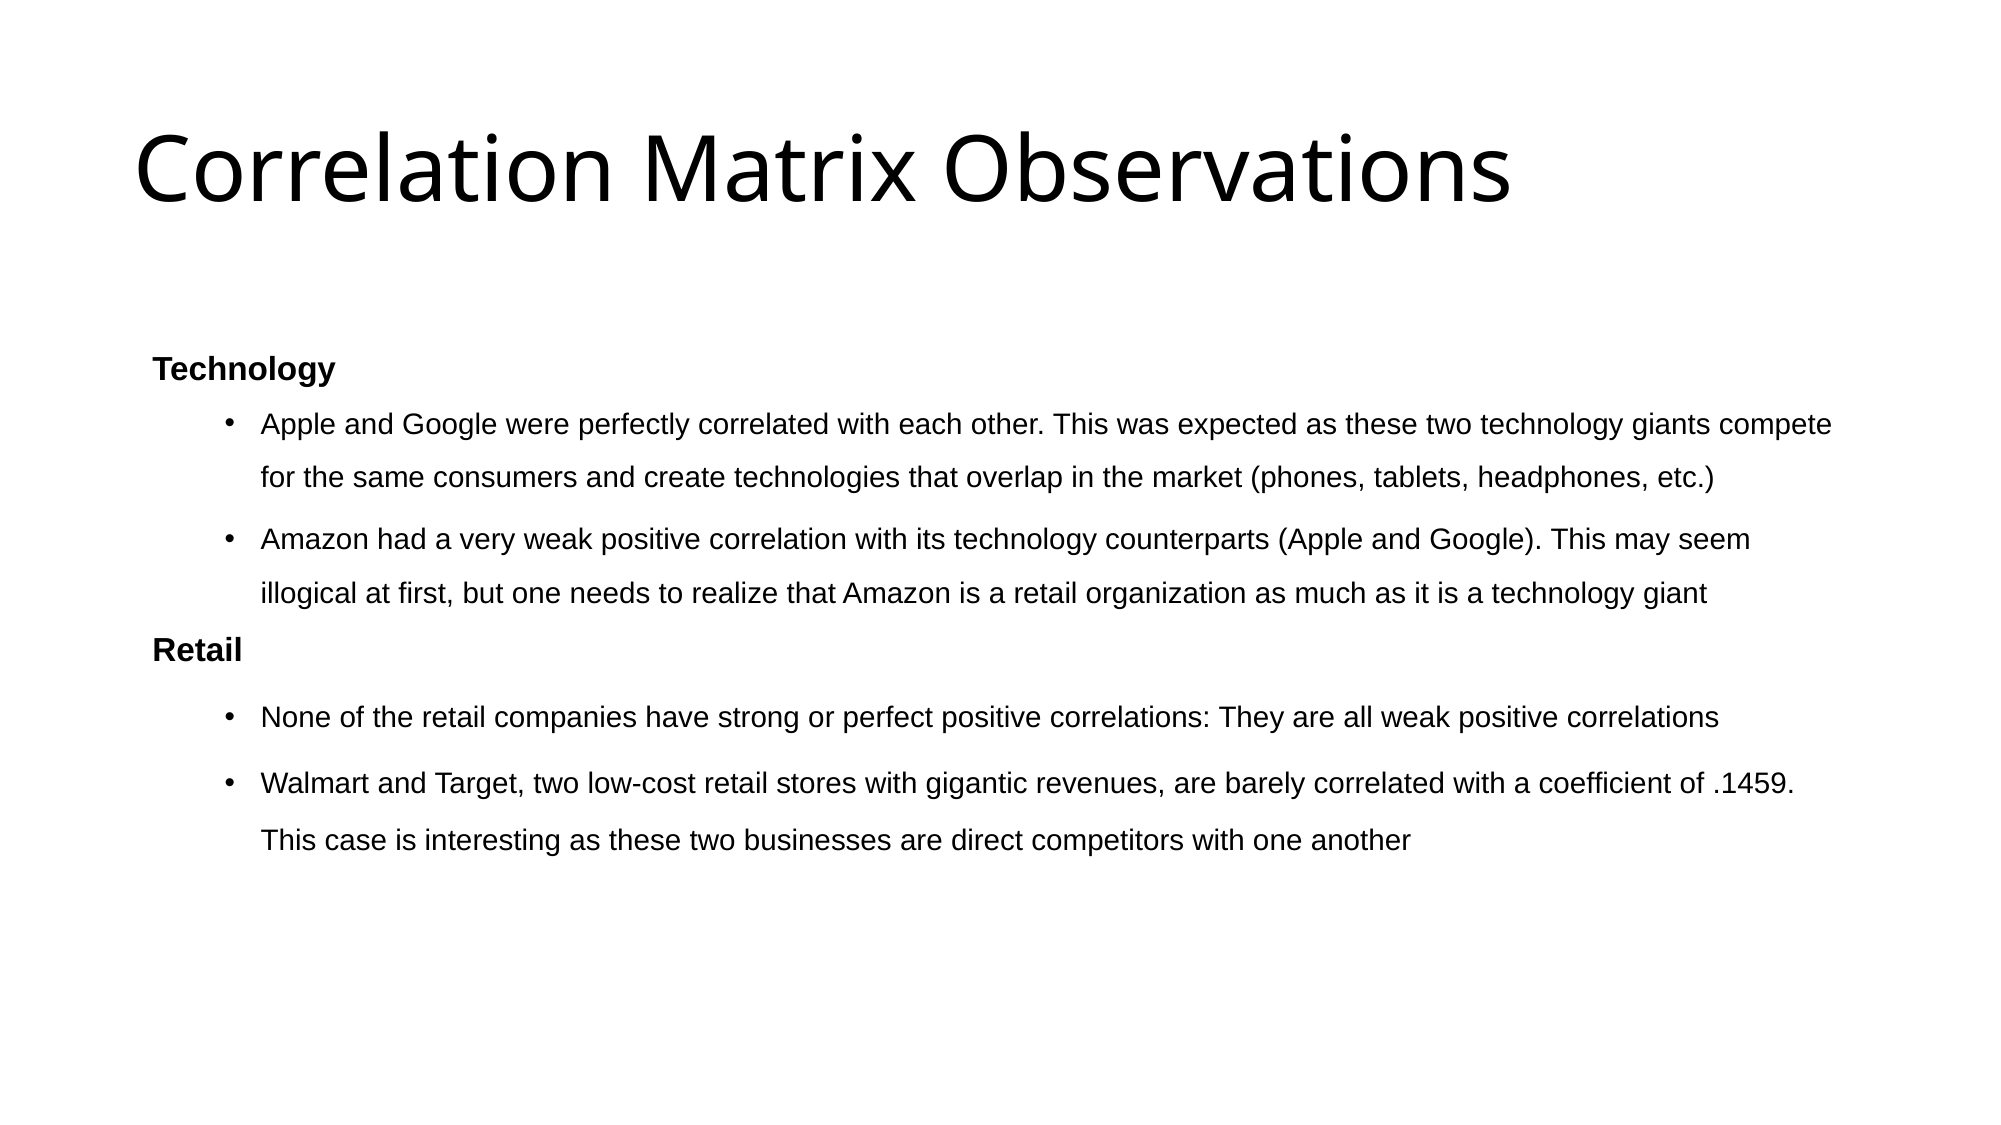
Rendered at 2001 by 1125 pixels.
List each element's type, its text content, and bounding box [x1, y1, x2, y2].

title Correlation Matrix Observations [118, 62, 1882, 281]
list Technology Apple and Google were perfectly correlated with each other. This was expected as these two technology giants compete for the same consumers and create technologies that overlap in the market (phones, tablets, headphones, etc.) Amazon had a very weak positive correlation with its technology counterparts (Apple and Google). This may seem illogical at first, but one needs to realize that Amazon is a retail organization as much as it is a technology giant Retail None of the retail companies have strong or perfect positive correlations: They are all weak positive correlations Walmart and Target, two low-cost retail stores with gigantic revenues, are barely correlated with a coefficient of .1459. This case is interesting as these two businesses are direct competitors with one another [137, 299, 1863, 1014]
